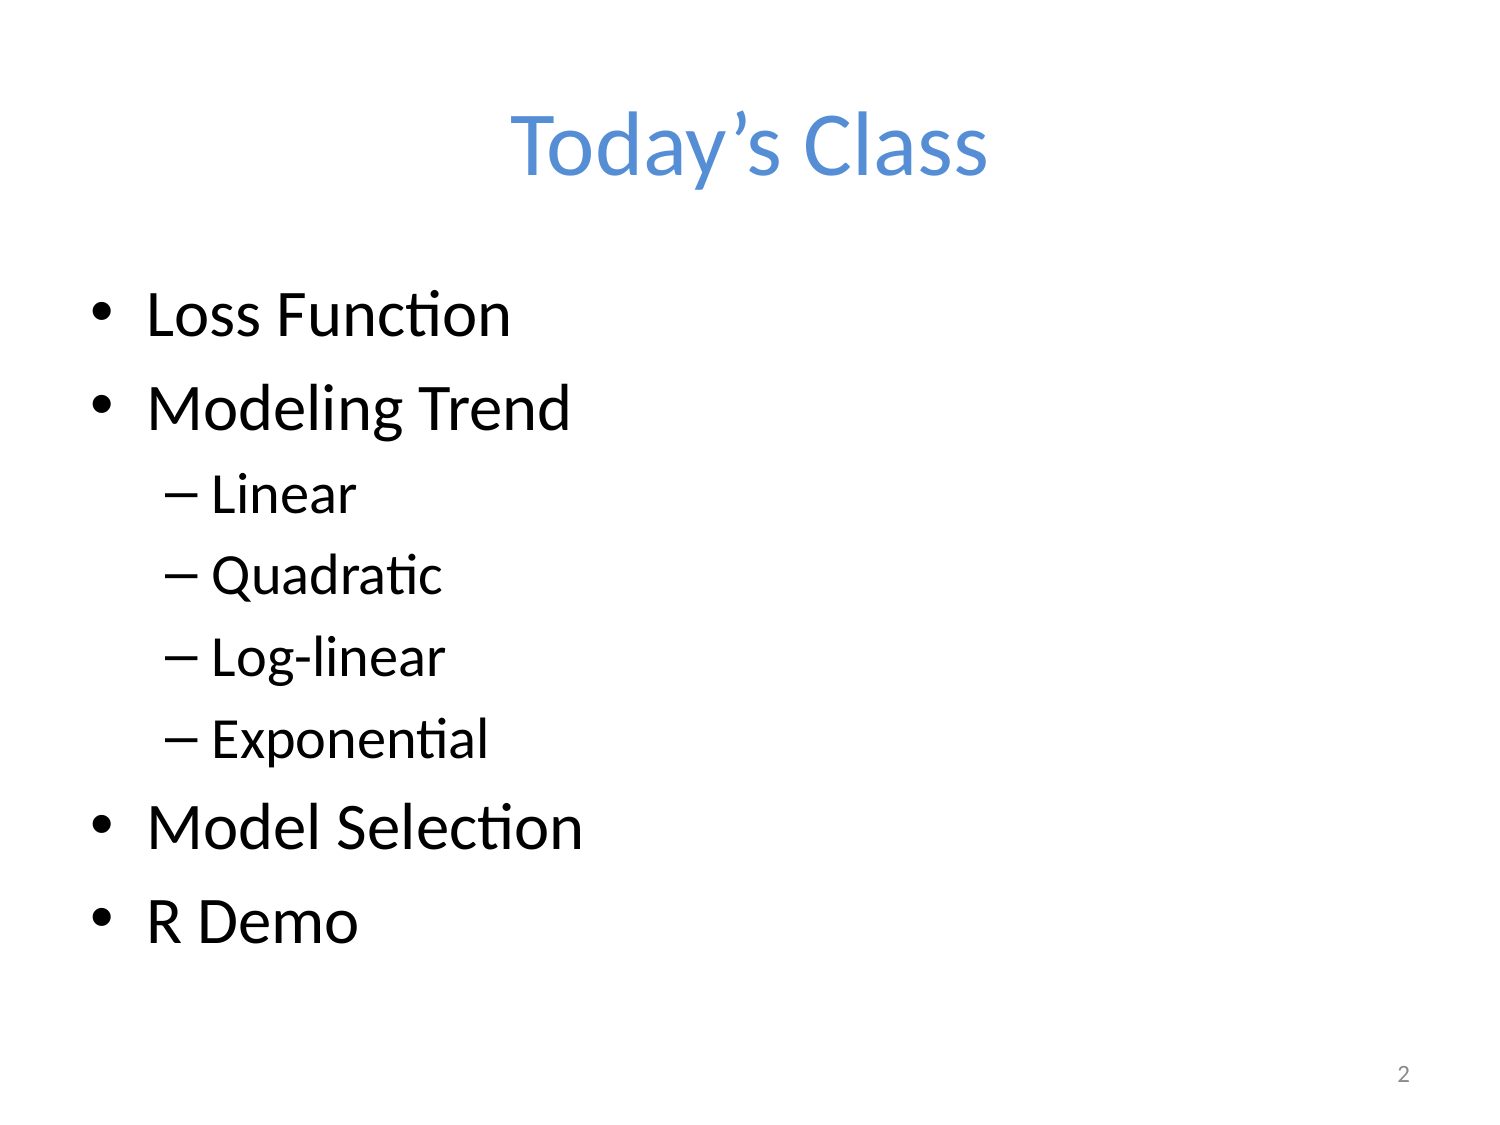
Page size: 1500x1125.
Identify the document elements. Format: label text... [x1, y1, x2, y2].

slide_number 2 [1074, 1042, 1425, 1103]
list Loss Function Modeling Trend Linear Quadratic Log-linear Exponential Model Selection R Demo [75, 262, 1425, 1005]
title Today’s Class [75, 45, 1425, 233]
